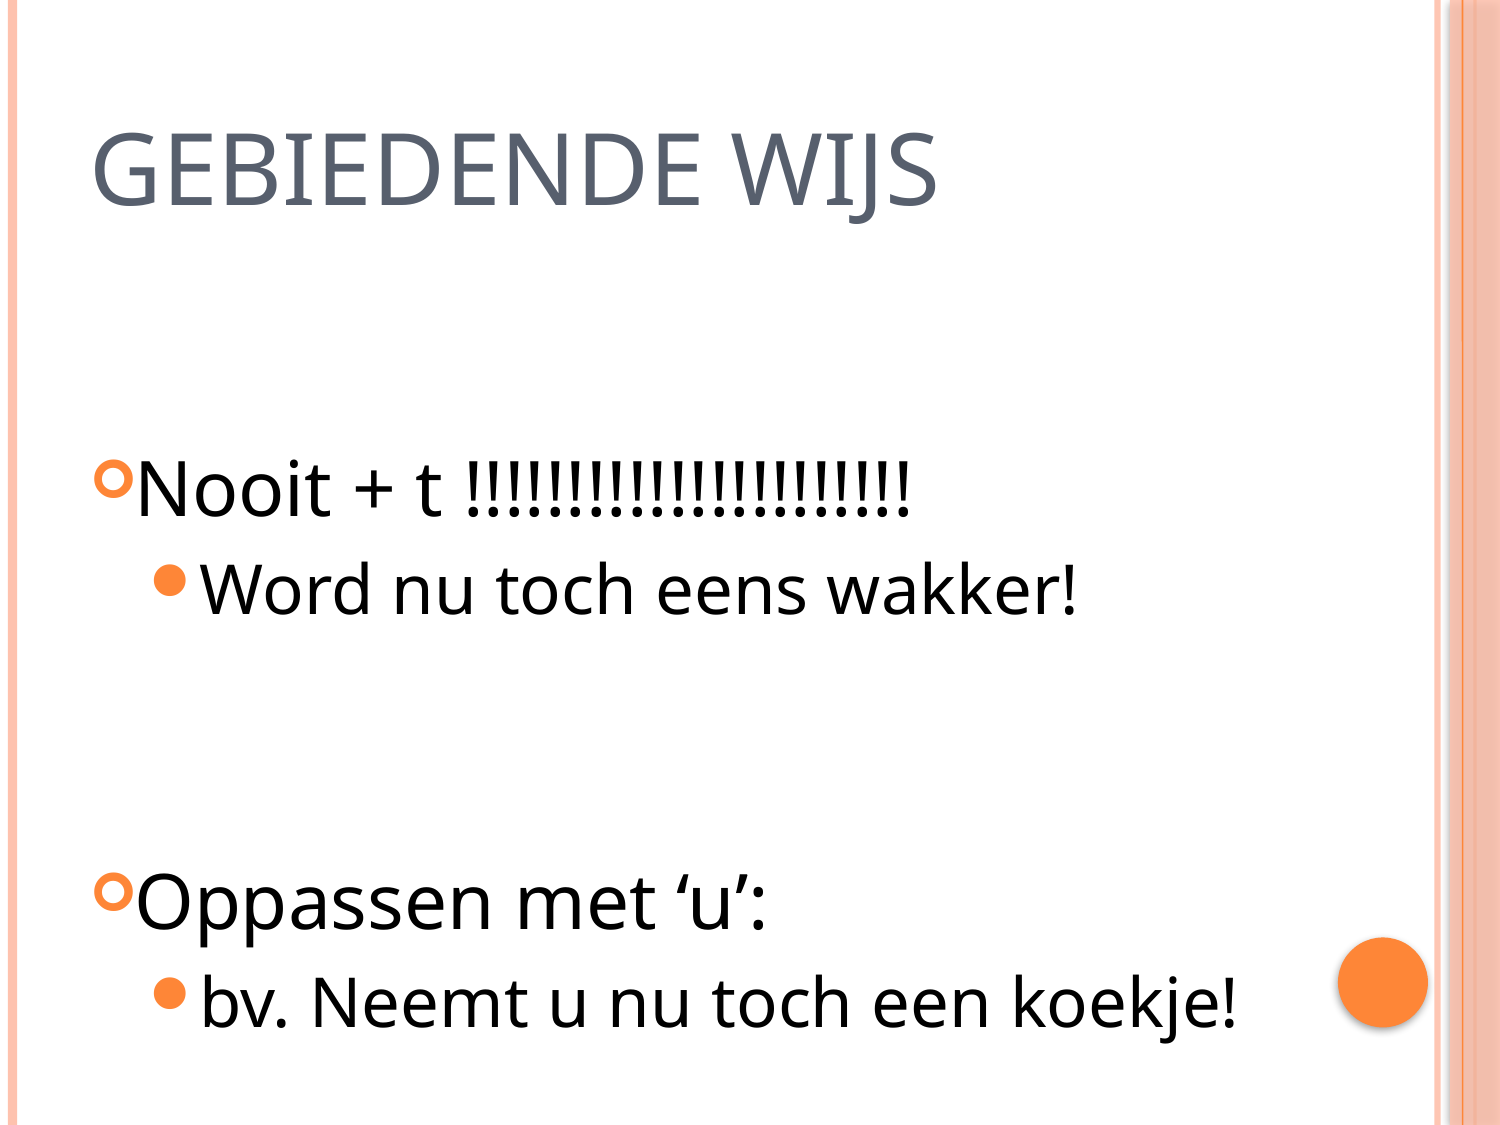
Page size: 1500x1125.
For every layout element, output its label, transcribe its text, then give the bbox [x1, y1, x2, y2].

list Nooit + t !!!!!!!!!!!!!!!!!!!!!! Word nu toch eens wakker! Oppassen met ‘u’: bv. Neemt u nu toch een koekje! [75, 262, 1300, 1062]
title Gebiedende wijs [75, 45, 1300, 233]
